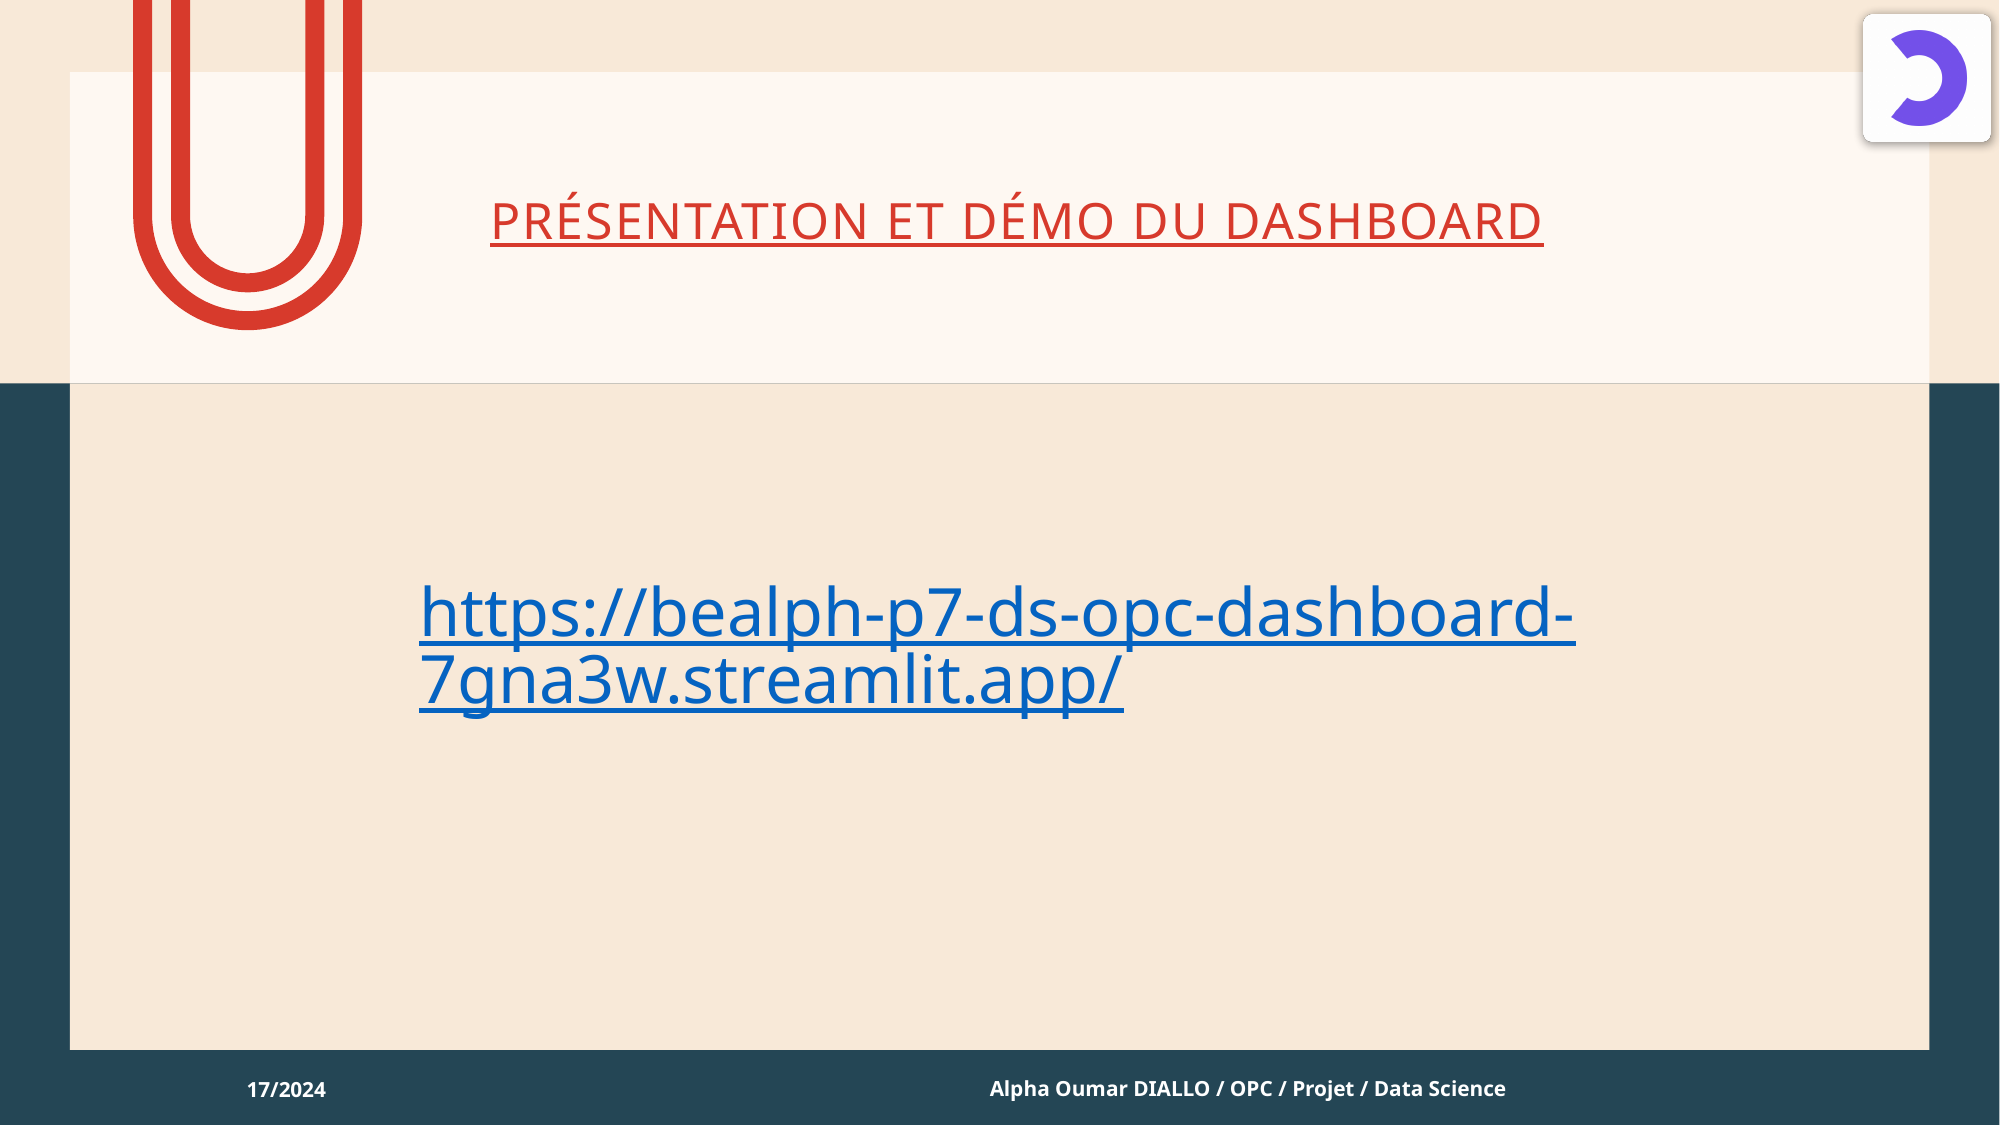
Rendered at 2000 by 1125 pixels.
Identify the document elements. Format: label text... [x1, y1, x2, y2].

text_box 17/2024 [231, 1069, 682, 1125]
text_box Alpha Oumar DIALLO / OPC / Projet / Data Science [910, 1068, 1586, 1125]
title Présentation et démo du dashboard [397, 142, 1638, 297]
text_box https://bealph-p7-ds-opc-dashboard-7gna3w.streamlit.app/ [404, 562, 1596, 668]
picture [1863, 14, 1991, 143]
